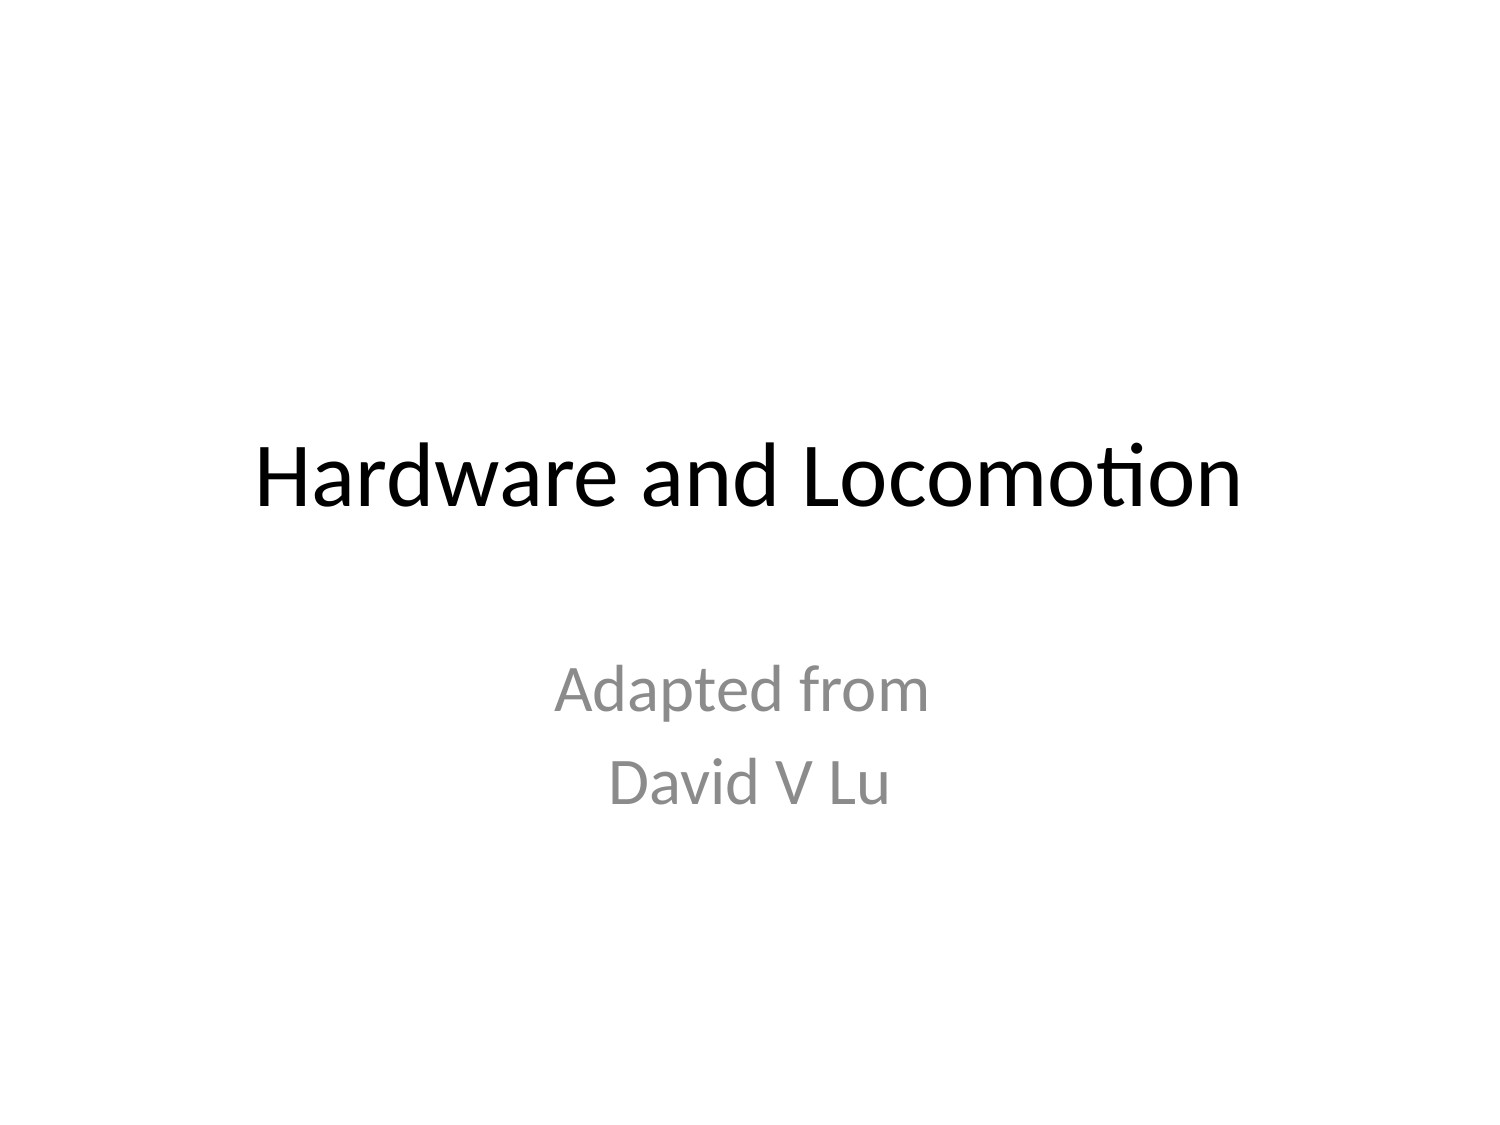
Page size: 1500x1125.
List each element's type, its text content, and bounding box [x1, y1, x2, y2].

title Hardware and Locomotion [112, 349, 1388, 591]
subtitle Adapted from David V Lu [225, 637, 1275, 925]
